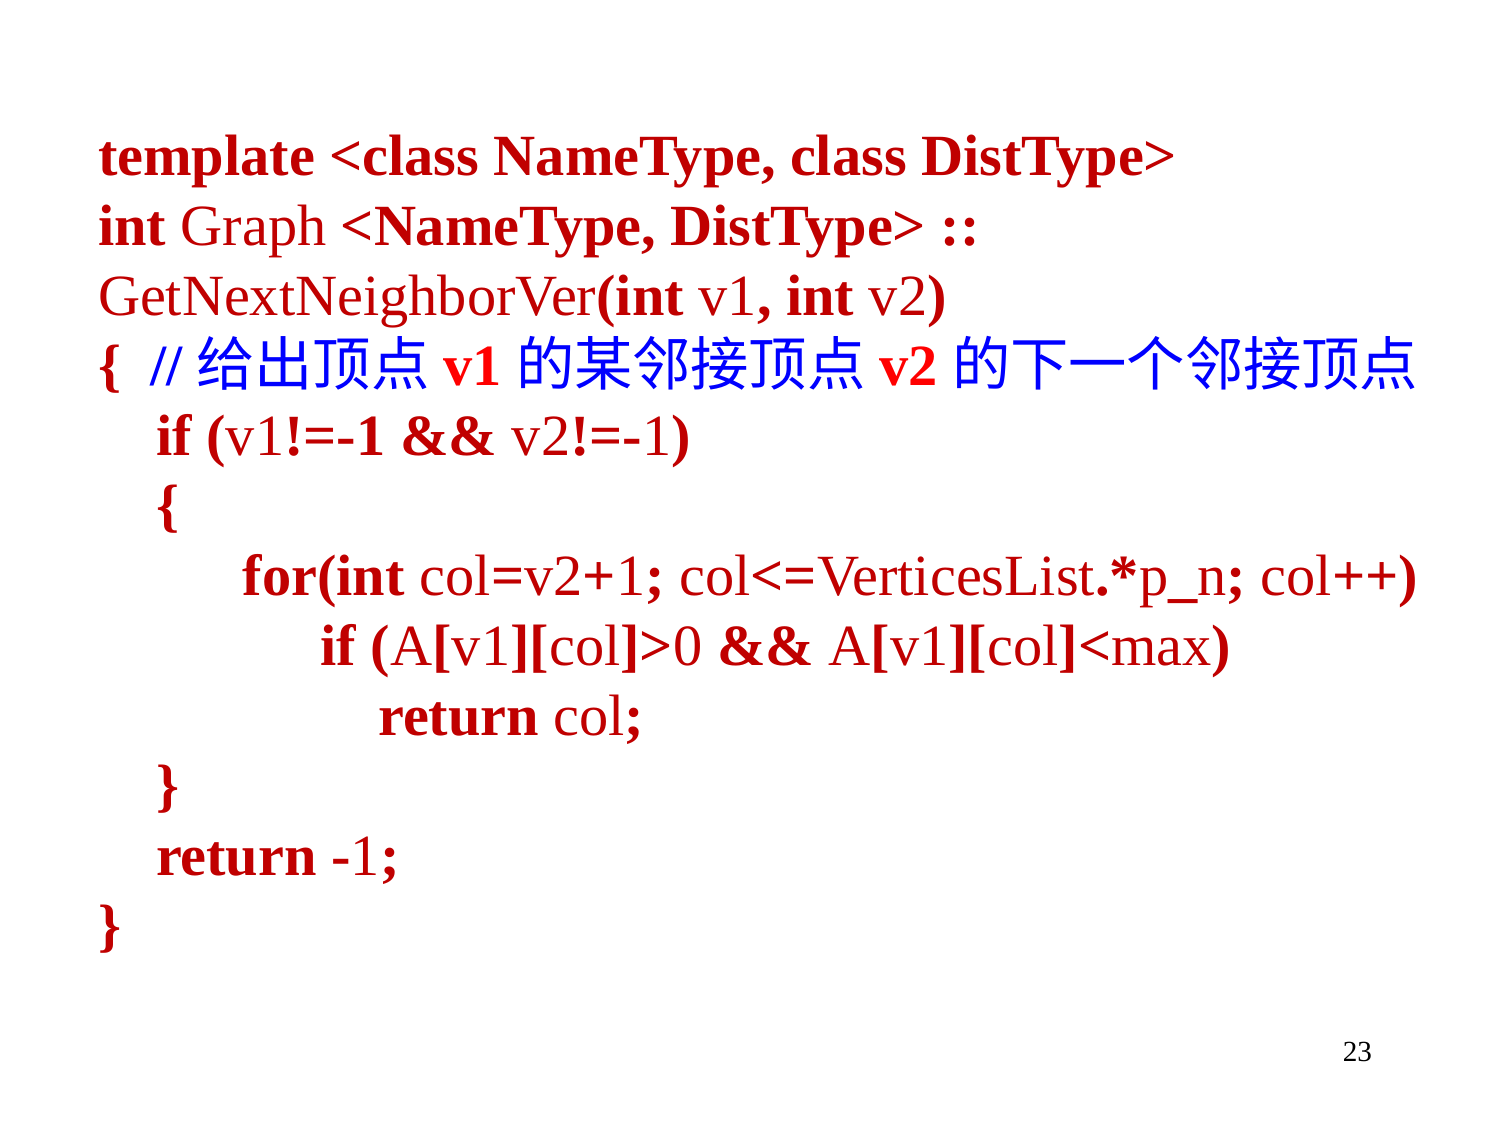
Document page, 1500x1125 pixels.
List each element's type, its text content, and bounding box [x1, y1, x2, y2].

text_box template <class NameType, class DistType> int Graph <NameType, DistType> :: GetNextNeighborVer(int v1, int v2) { //给出顶点v1的某邻接顶点v2的下一个邻接顶点 if (v1!=-1 && v2!=-1) { for(int col=v2+1; col<=VerticesList.*p_n; col++) if (A[v1][col]>0 && A[v1][col]<max) return col; } return -1; } [83, 109, 1452, 965]
slide_number 23 [1074, 1024, 1388, 1101]
